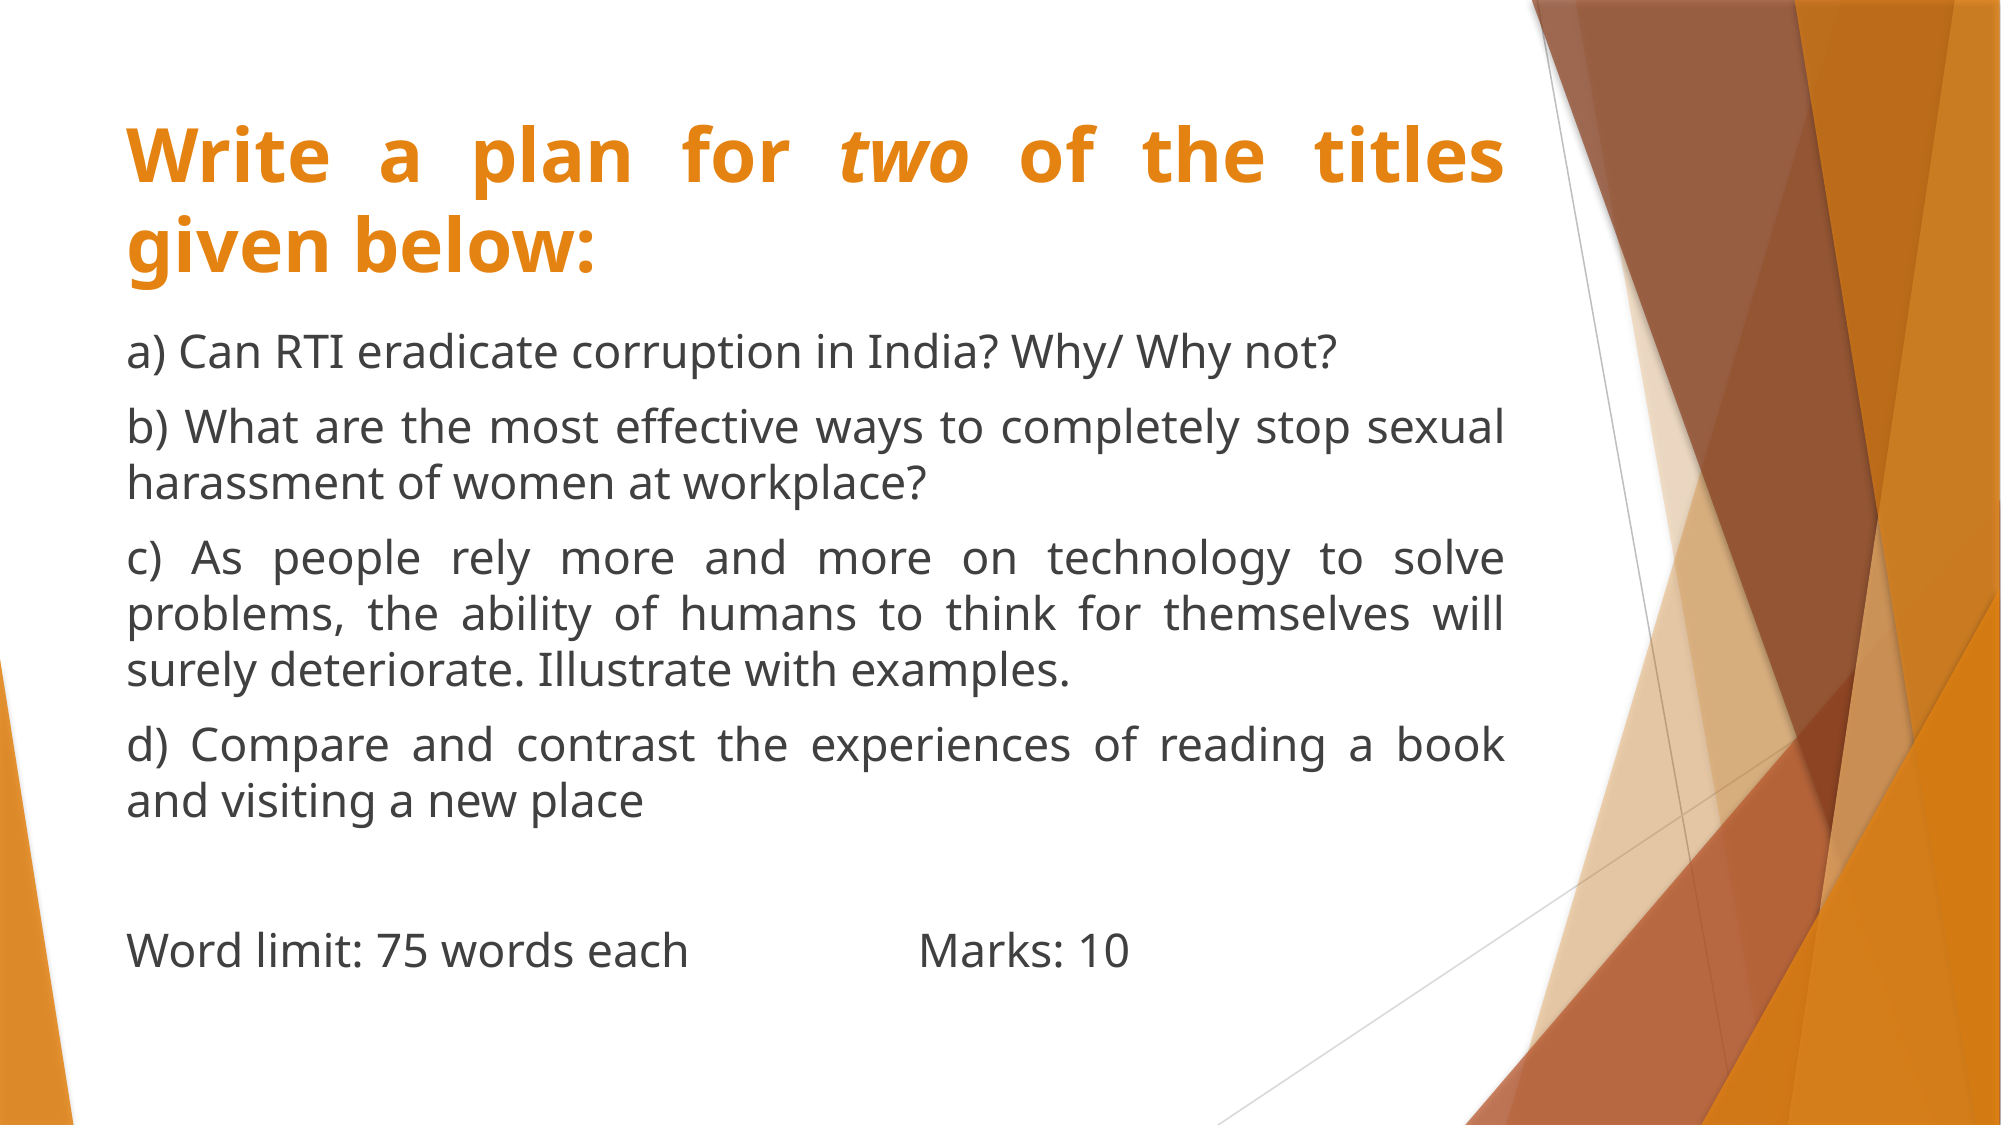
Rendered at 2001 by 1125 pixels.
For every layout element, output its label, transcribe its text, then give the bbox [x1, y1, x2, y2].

list a) Can RTI eradicate corruption in India? Why/ Why not? b) What are the most effective ways to completely stop sexual harassment of women at workplace? c) As people rely more and more on technology to solve problems, the ability of humans to think for themselves will surely deteriorate. Illustrate with examples. d) Compare and contrast the experiences of reading a book and visiting a new place Word limit: 75 words each Marks: 10 [111, 314, 1522, 991]
title Write a plan for two of the titles given below: [111, 99, 1522, 314]
